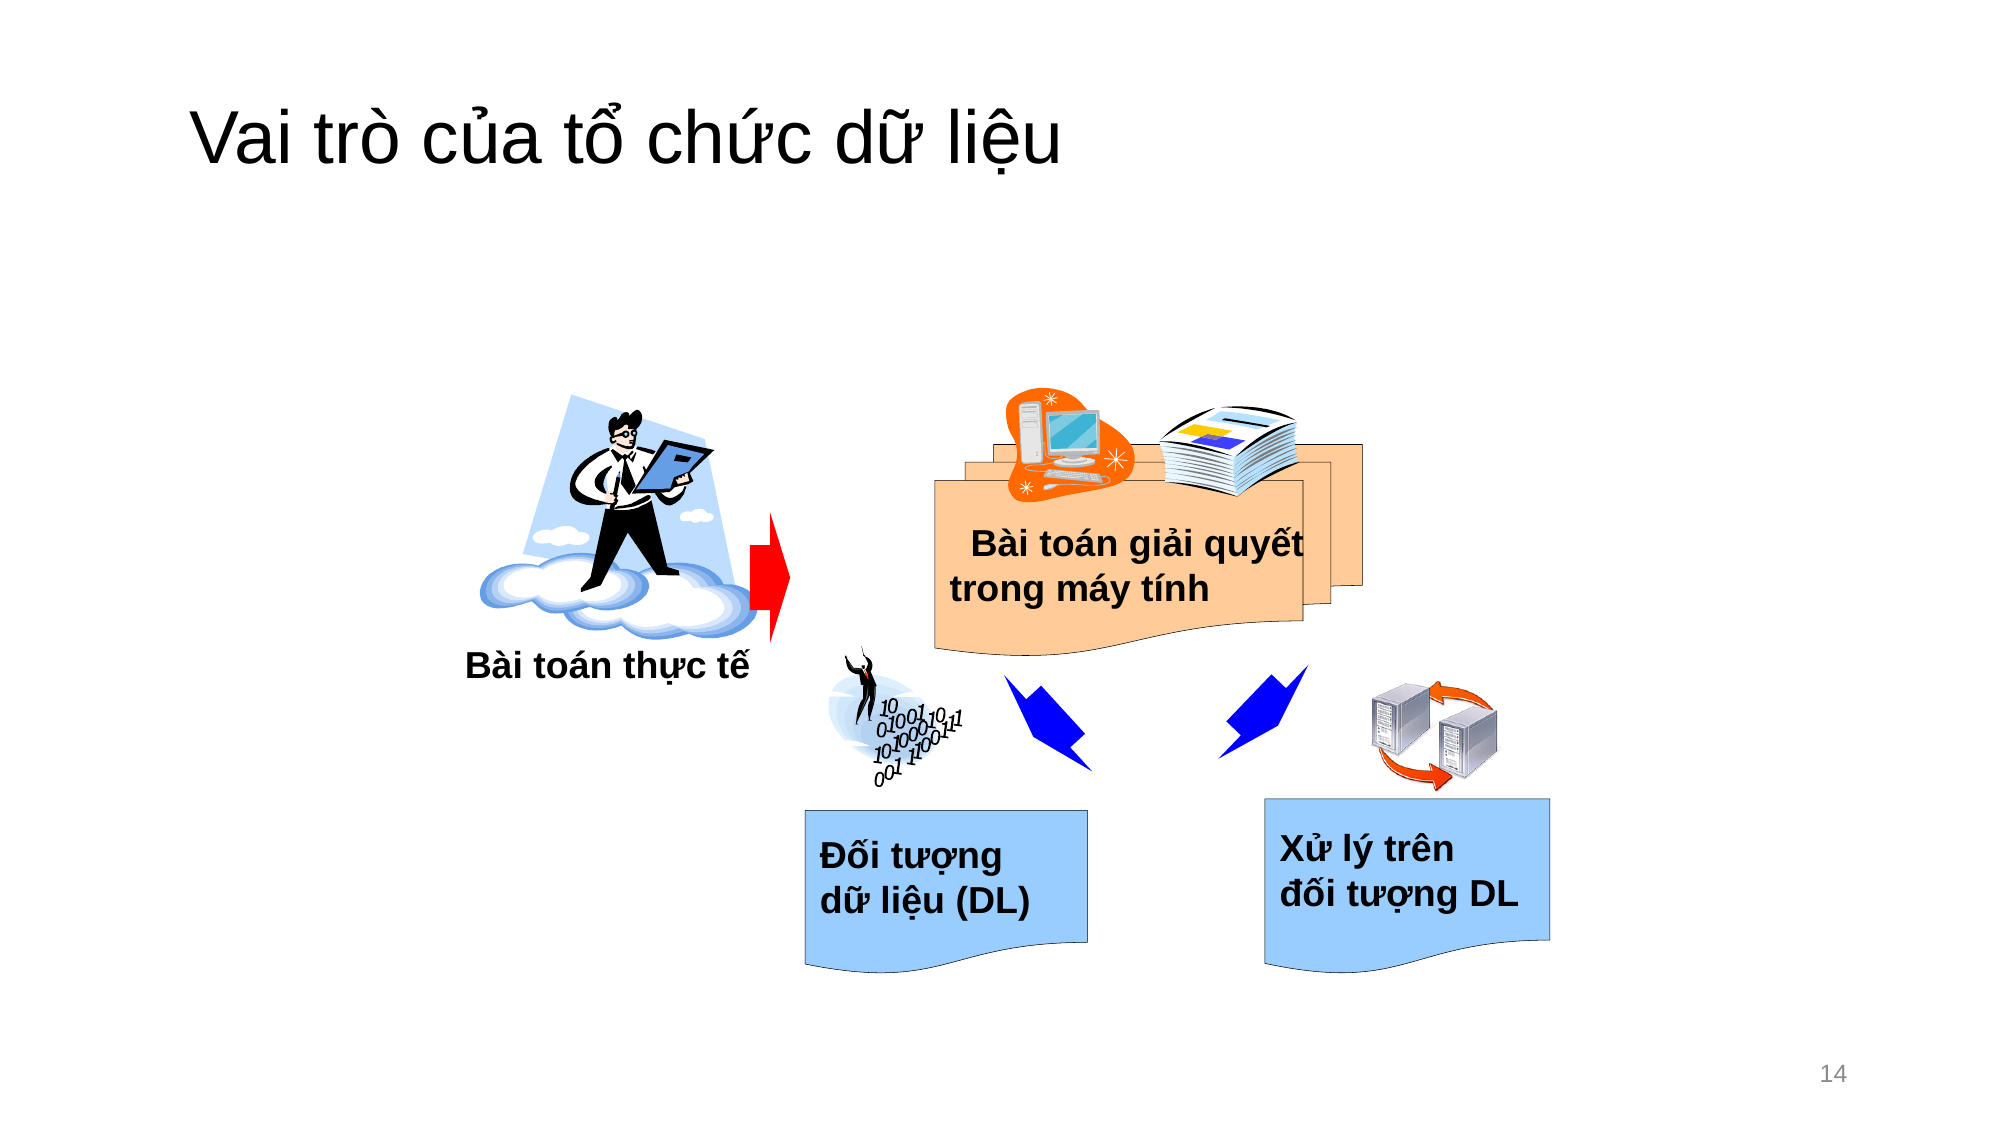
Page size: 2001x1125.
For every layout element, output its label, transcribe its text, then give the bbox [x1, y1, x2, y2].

slide_number 14 [1412, 1042, 1863, 1103]
title Vai trò của tổ chức dữ liệu [174, 45, 1863, 233]
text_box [449, 387, 1550, 975]
